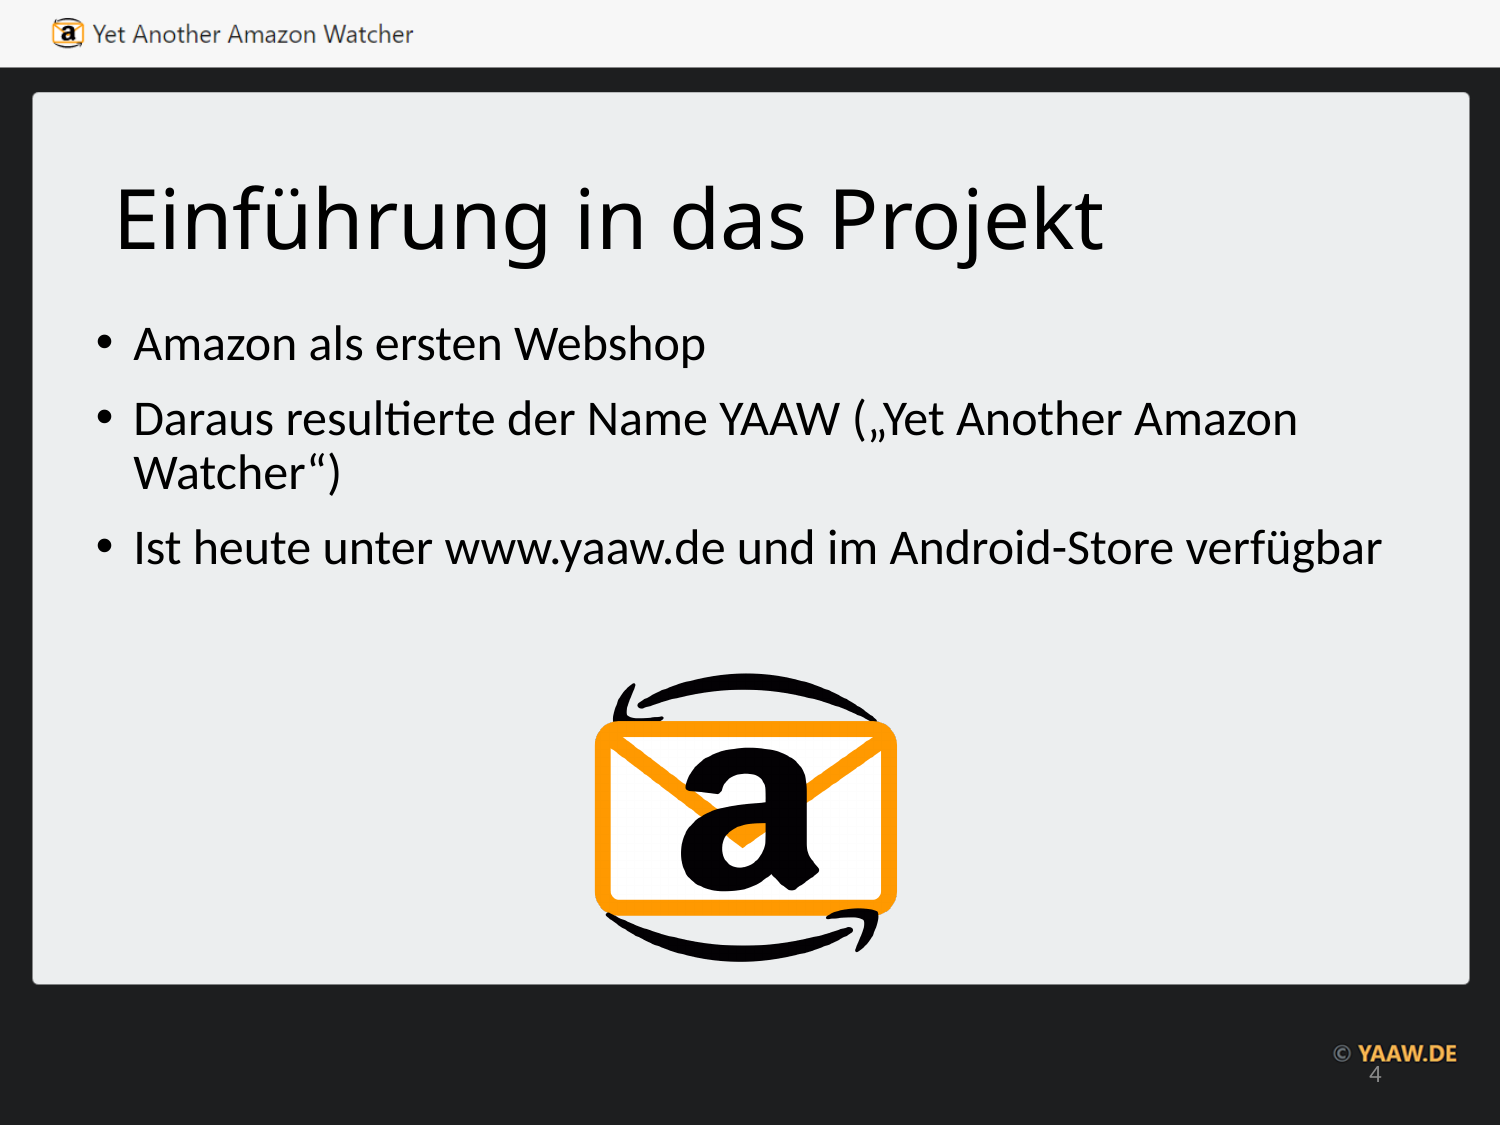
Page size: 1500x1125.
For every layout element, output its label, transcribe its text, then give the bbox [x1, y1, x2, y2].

list Amazon als ersten Webshop Daraus resultierte der Name YAAW („Yet Another Amazon Watcher“) Ist heute unter www.yaaw.de und im Android-Store verfügbar [80, 310, 1411, 904]
title Einführung in das Projekt [98, 113, 1393, 332]
picture [0, 0, 1500, 1125]
slide_number 4 [1059, 1042, 1397, 1103]
